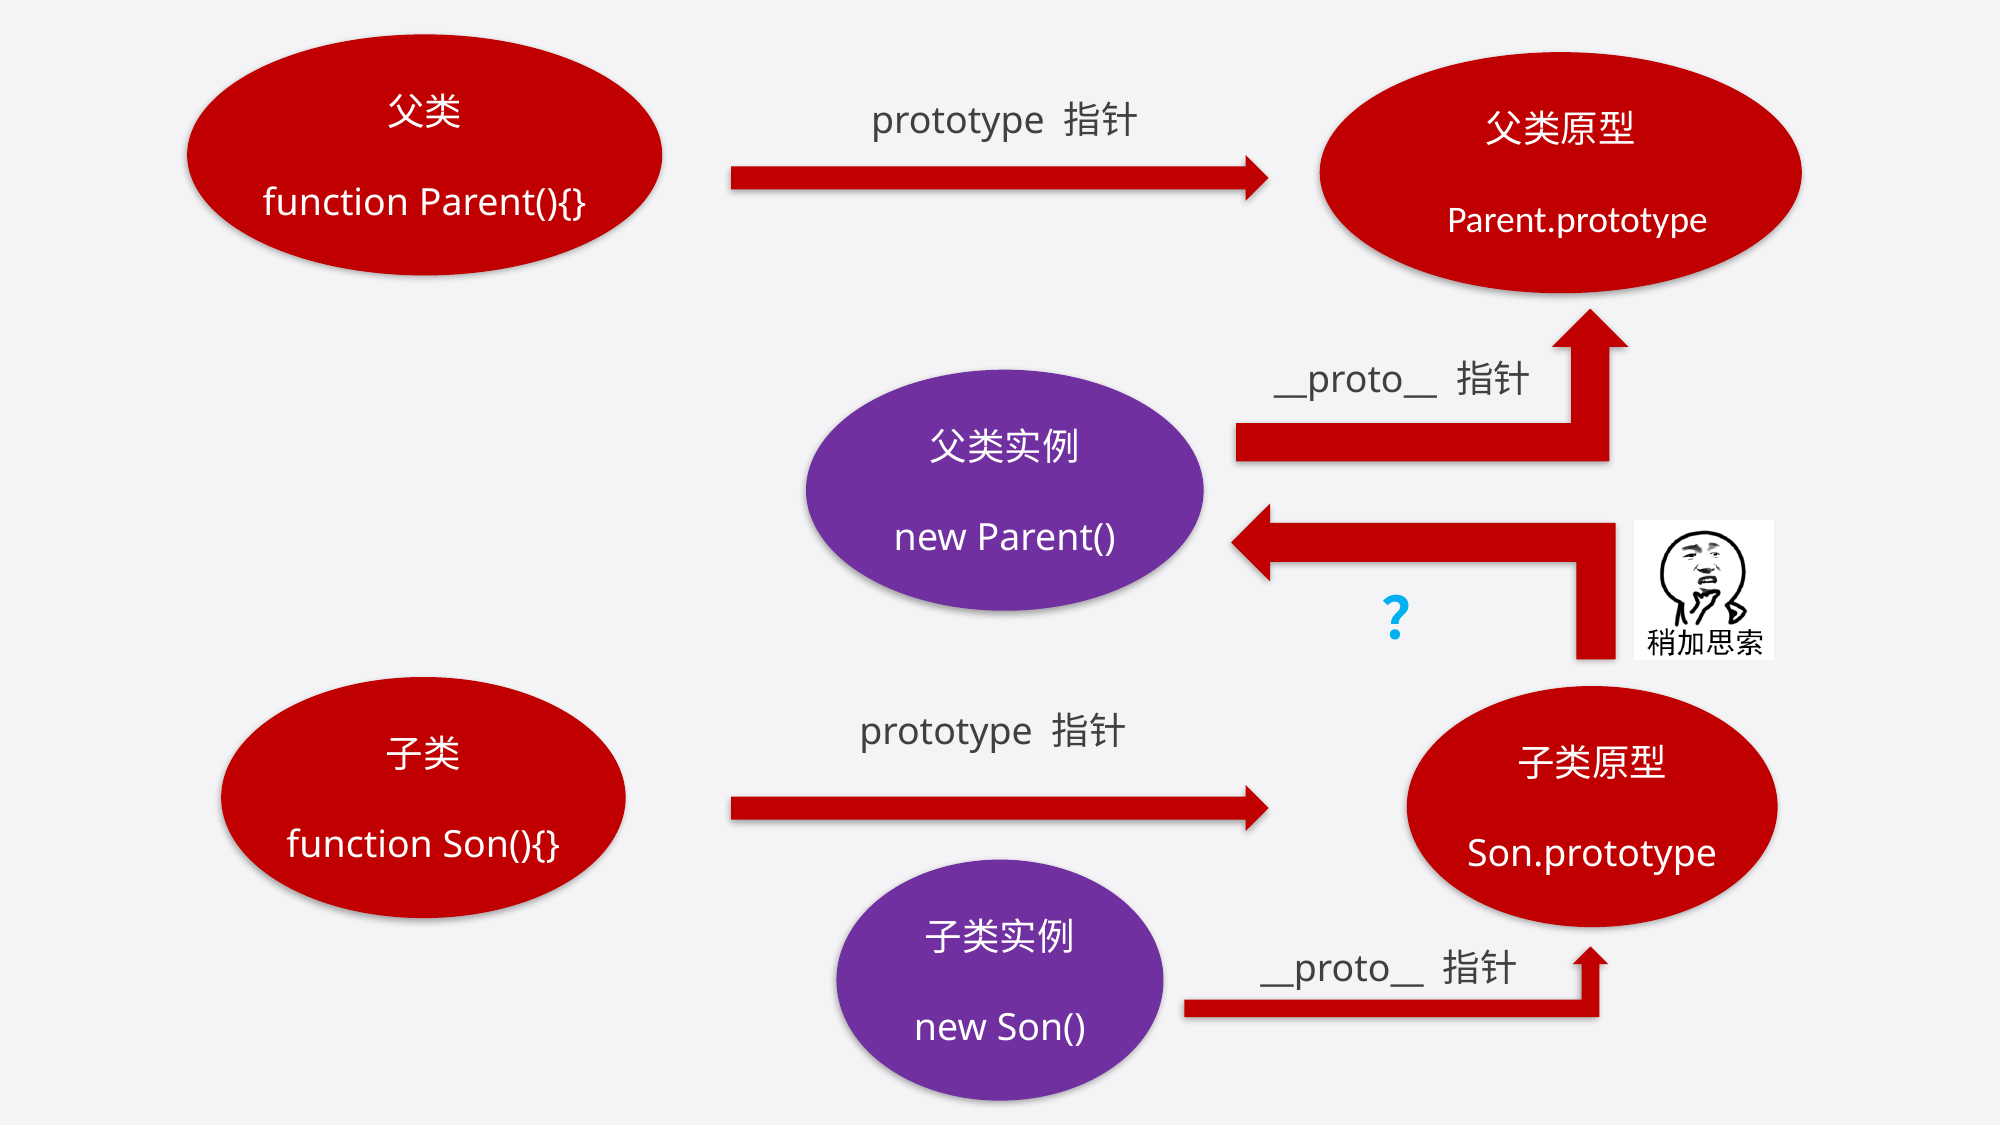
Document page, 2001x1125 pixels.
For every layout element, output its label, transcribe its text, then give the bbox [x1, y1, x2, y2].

text_box ？ [1366, 573, 1481, 659]
text_box [730, 154, 1270, 202]
text_box [730, 784, 1270, 832]
text_box 父类 function Parent(){} [186, 33, 664, 277]
text_box __proto__ 指针 [1259, 347, 1564, 408]
text_box 父类实例 new Parent() [805, 368, 1205, 612]
text_box [1235, 308, 1630, 463]
text_box [1230, 502, 1617, 661]
text_box 子类实例 new Son() [835, 858, 1165, 1102]
text_box 子类原型 Son.prototype [1406, 685, 1779, 928]
text_box 父类原型 Parent.prototype [1318, 51, 1803, 294]
text_box 子类 function Son(){} [220, 676, 627, 919]
picture [1634, 520, 1774, 660]
text_box [1183, 945, 1610, 1018]
text_box prototype 指针 [856, 89, 1185, 149]
text_box __proto__ 指针 [1245, 936, 1547, 997]
text_box prototype 指针 [844, 700, 1182, 760]
